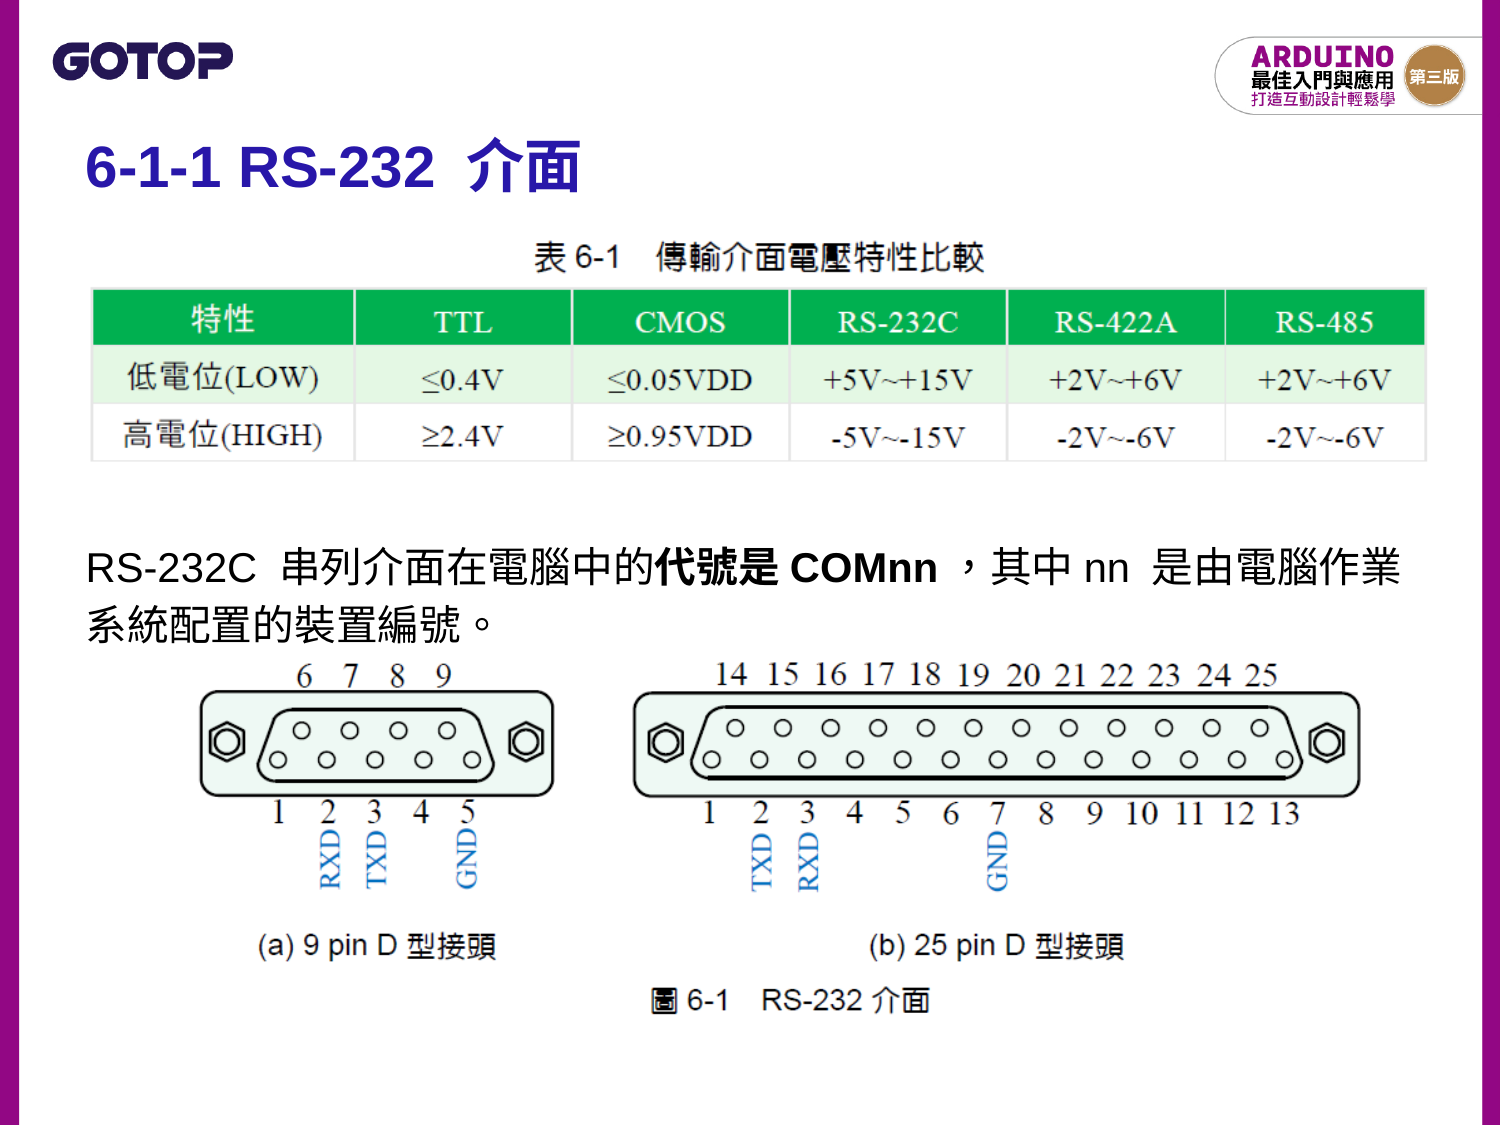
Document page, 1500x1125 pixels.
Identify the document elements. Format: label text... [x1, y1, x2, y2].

picture [0, 0, 1500, 1125]
list 6-1-1 RS-232 介面 RS-232C 串列介面在電腦中的代號是COMnn，其中nn 是由電腦作業系統配置的裝置編號。 [70, 121, 1430, 1067]
